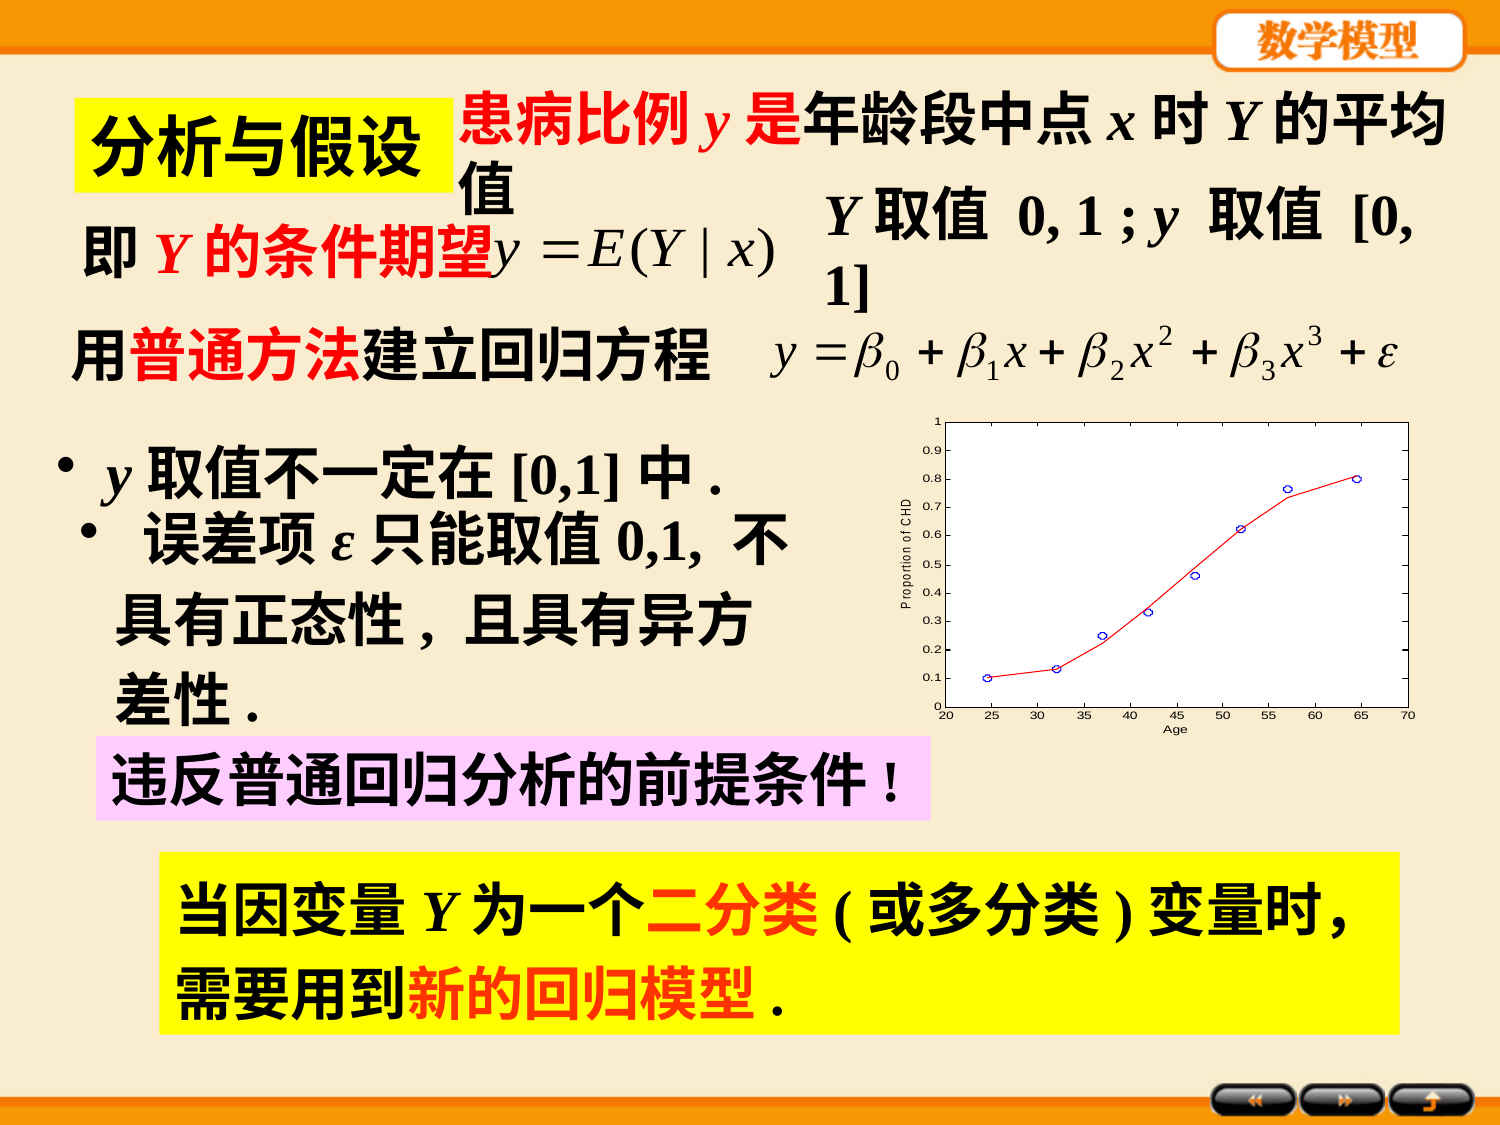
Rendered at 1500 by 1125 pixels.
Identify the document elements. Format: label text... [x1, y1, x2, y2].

text_box 违反普通回归分析的前提条件! [95, 735, 931, 821]
text_box 分析与假设 [74, 97, 454, 193]
text_box 患病比例y是年龄段中点x时Y的平均值 [442, 75, 1471, 230]
text_box Y取值 0, 1 ; y 取值 [0, 1] [809, 169, 1459, 325]
text_box y取值不一定在[0,1]中. [41, 428, 752, 514]
text_box 当因变量Y为一个二分类(或多分类)变量时，需要用到新的回归模型. [159, 851, 1400, 1035]
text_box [76, 207, 786, 294]
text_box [761, 313, 1412, 394]
text_box 用普通方法建立回归方程 [55, 310, 740, 396]
text_box 误差项ε只能取值0,1, 不具有正态性, 且具有异方差性. [64, 484, 821, 741]
picture [0, 0, 1500, 1125]
